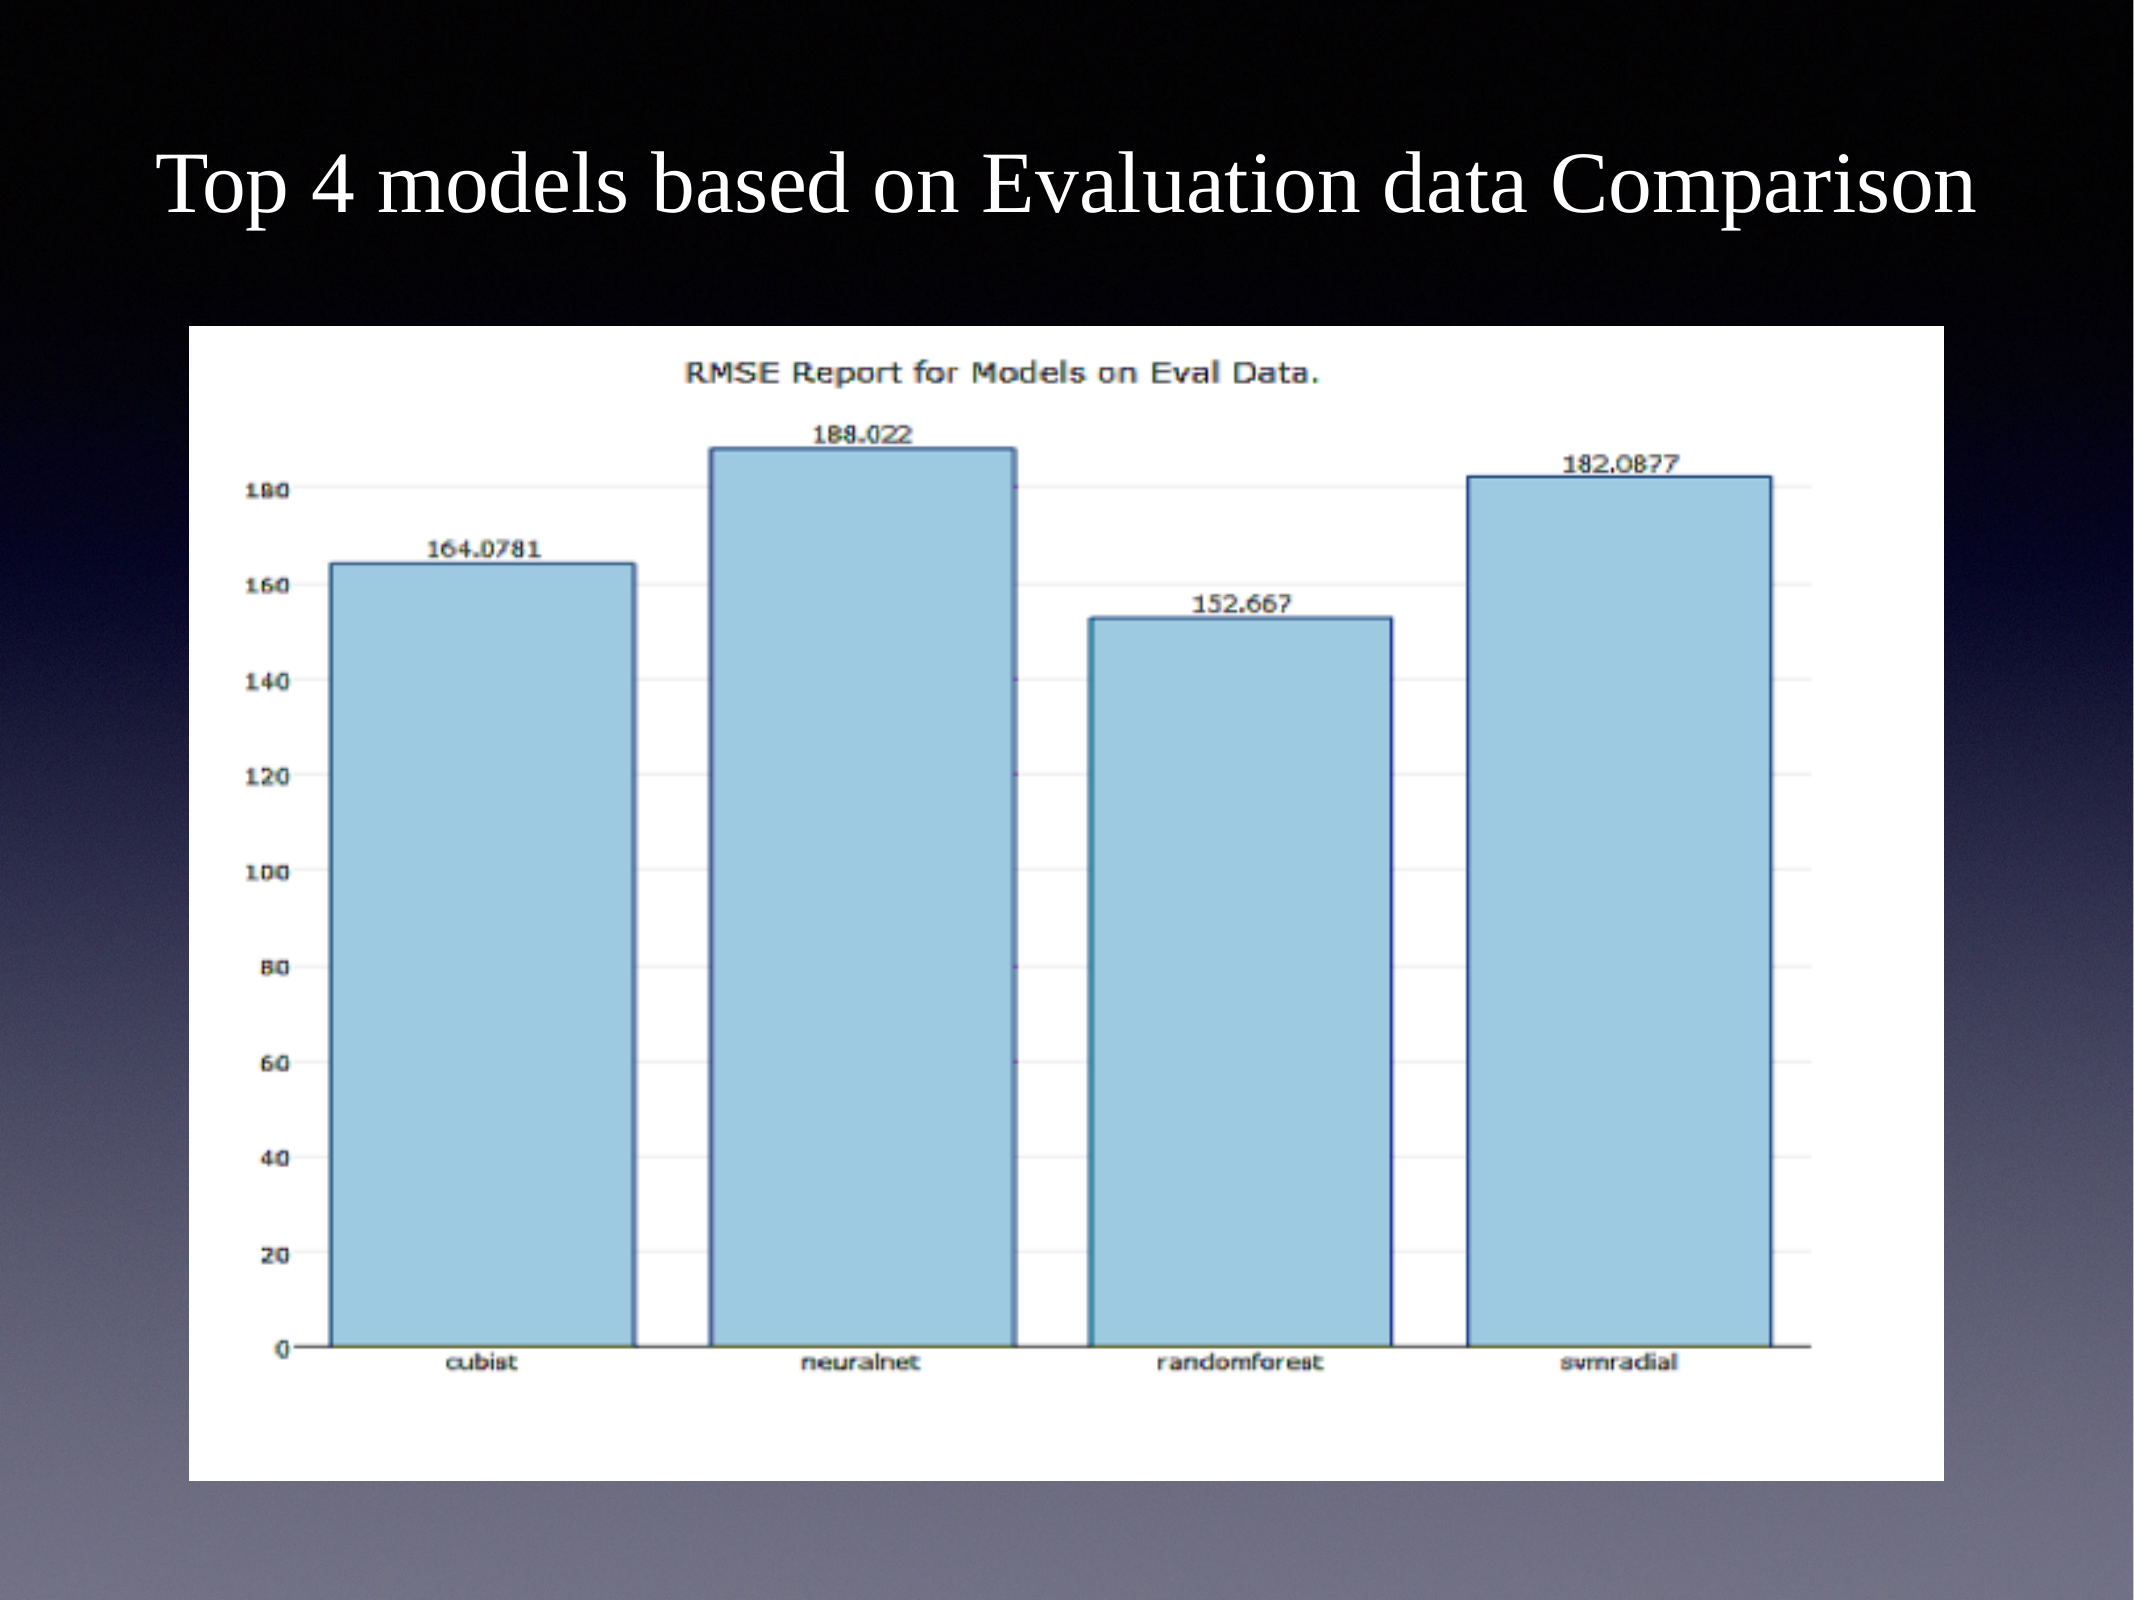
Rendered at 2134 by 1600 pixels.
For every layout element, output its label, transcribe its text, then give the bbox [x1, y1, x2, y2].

picture [0, 0, 2134, 1600]
text_box Top 4 models based on Evaluation data Comparison [146, 116, 1987, 239]
